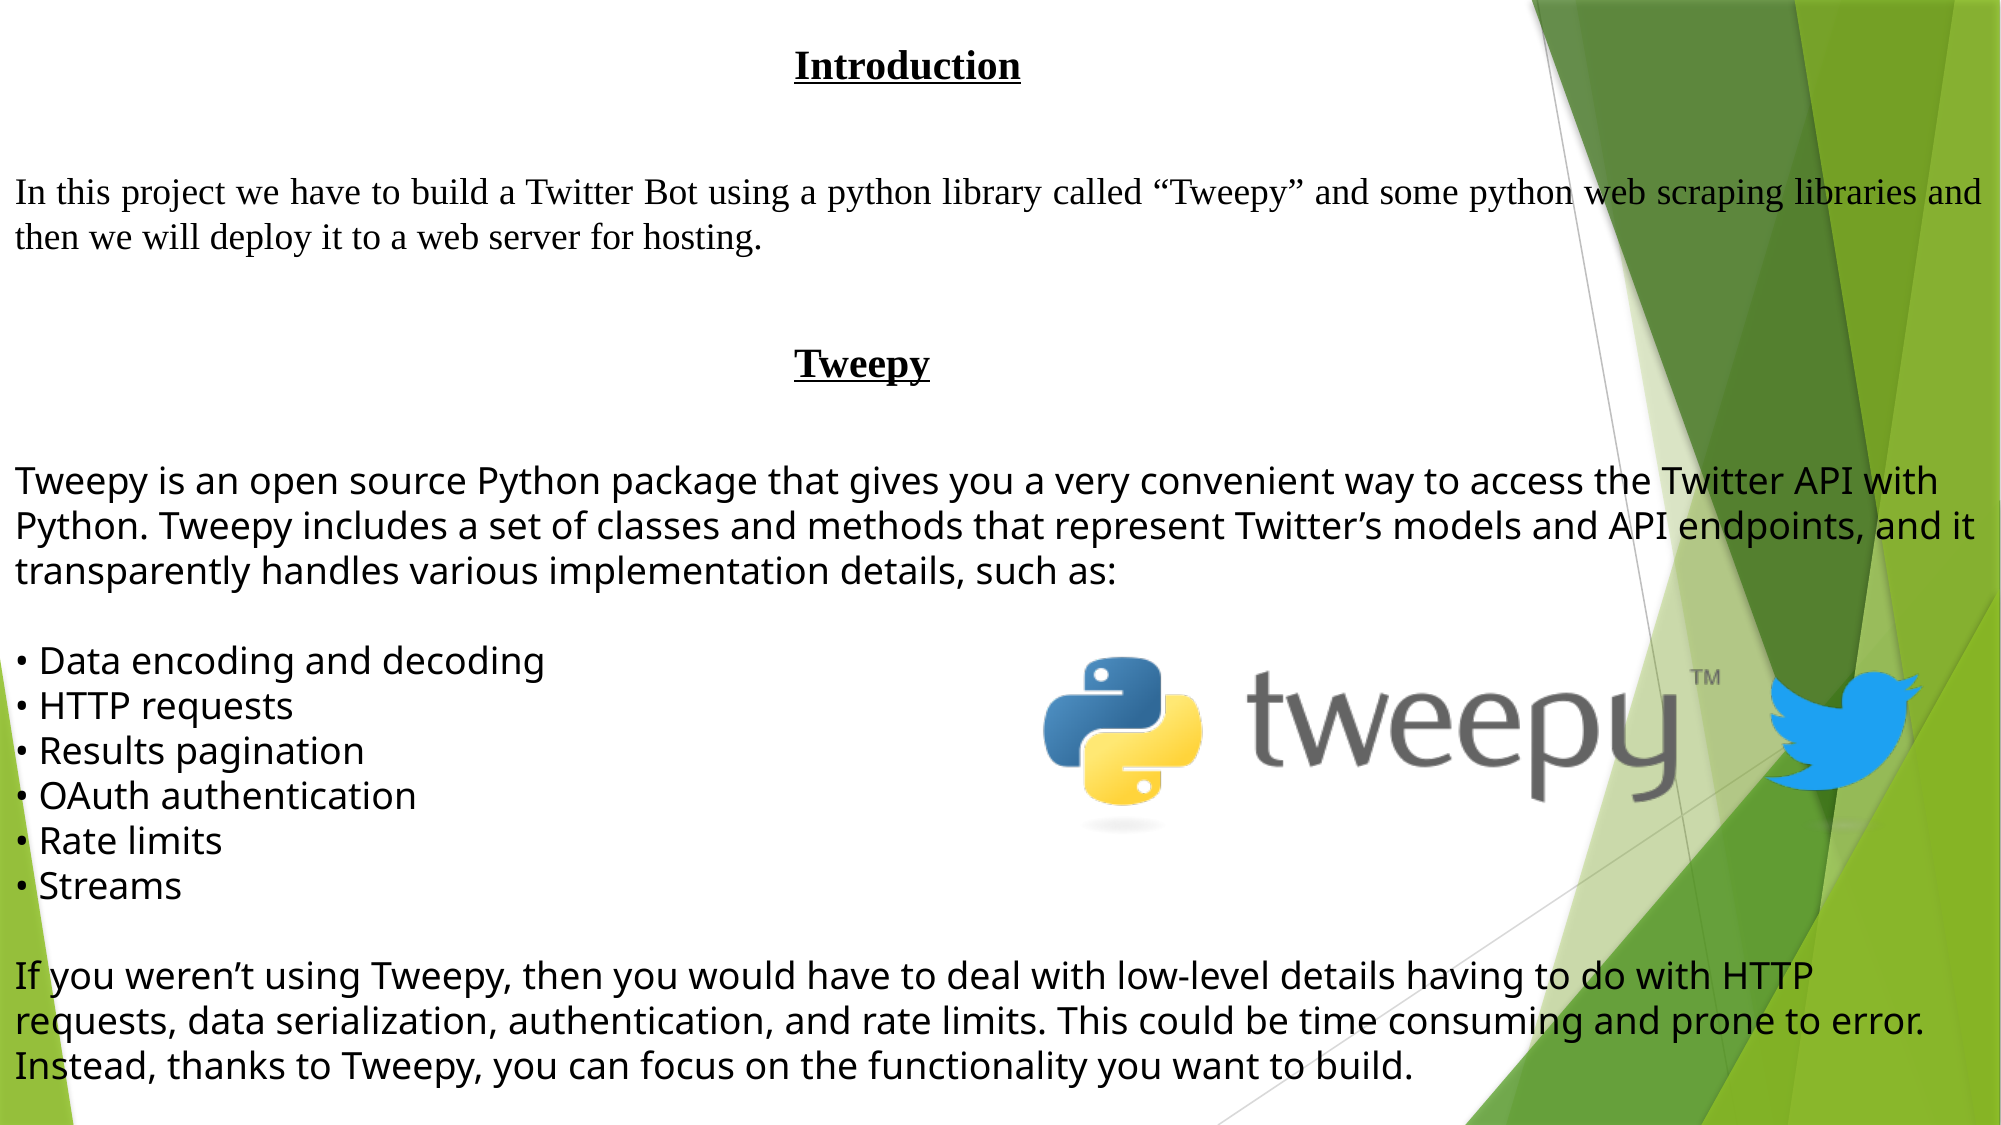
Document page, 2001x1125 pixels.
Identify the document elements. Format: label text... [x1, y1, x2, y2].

text_box Tweepy [779, 328, 1404, 394]
text_box Introduction [779, 30, 1326, 96]
picture [1035, 648, 1932, 843]
text_box In this project we have to build a Twitter Bot using a python library called “Tweepy” and some python web scraping libraries and then we will deploy it to a web server for hosting. [0, 159, 2000, 264]
text_box Tweepy is an open source Python package that gives you a very convenient way to access the Twitter API with Python. Tweepy includes a set of classes and methods that represent Twitter’s models and API endpoints, and it transparently handles various implementation details, such as: • Data encoding and decoding • HTTP requests • Results pagination • OAuth authentication • Rate limits • Streams If you weren’t using Tweepy, then you would have to deal with low-level details having to do with HTTP requests, data serialization, authentication, and rate limits. This could be time consuming and prone to error. Instead, thanks to Tweepy, you can focus on the functionality you want to build. [0, 449, 2000, 1095]
